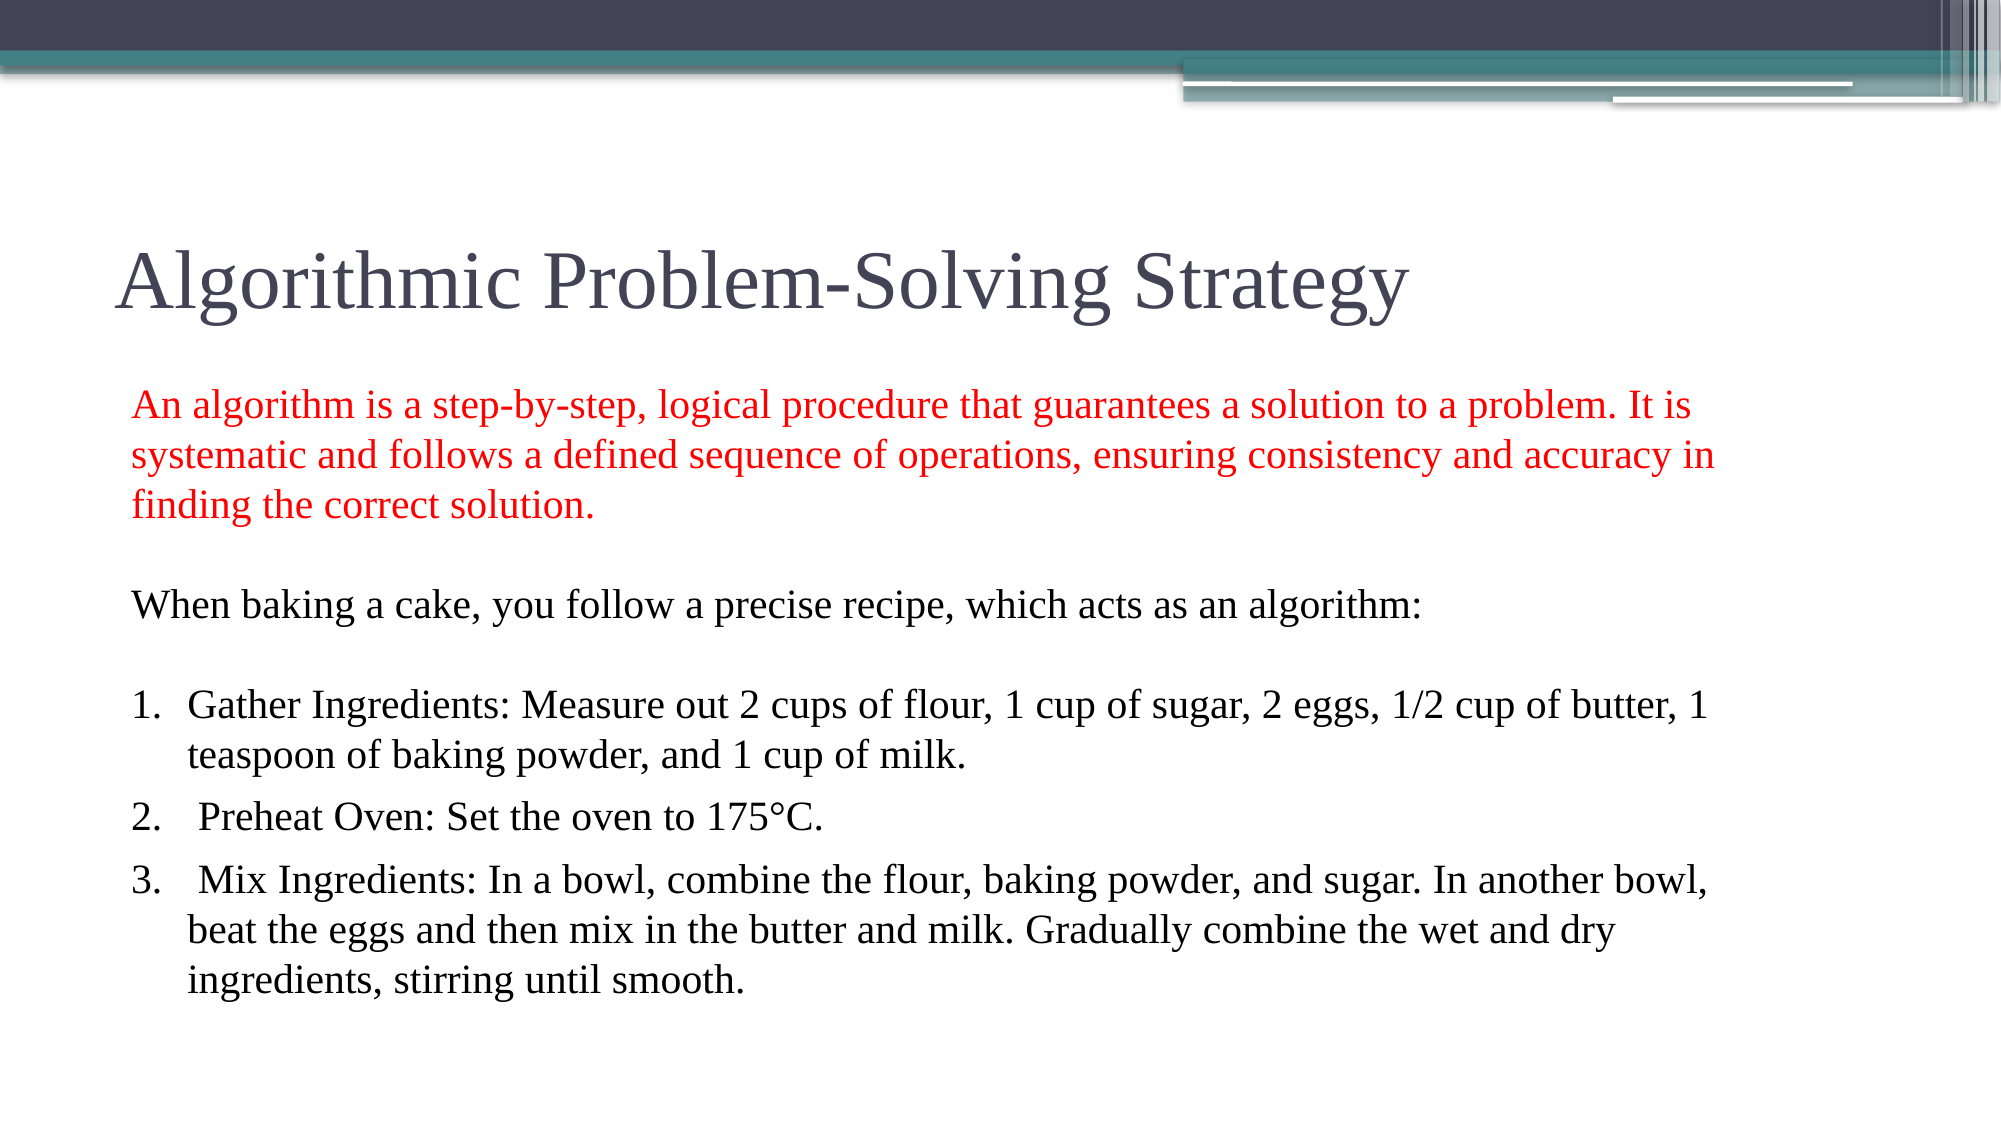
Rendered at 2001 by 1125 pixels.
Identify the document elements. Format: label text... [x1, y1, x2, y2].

text_box An algorithm is a step-by-step, logical procedure that guarantees a solution to a problem. It is systematic and follows a defined sequence of operations, ensuring consistency and accuracy in finding the correct solution. When baking a cake, you follow a precise recipe, which acts as an algorithm: Gather Ingredients: Measure out 2 cups of flour, 1 cup of sugar, 2 eggs, 1/2 cup of butter, 1 teaspoon of baking powder, and 1 cup of milk. Preheat Oven: Set the oven to 175°C. Mix Ingredients: In a bowl, combine the flour, baking powder, and sugar. In another bowl, beat the eggs and then mix in the butter and milk. Gradually combine the wet and dry ingredients, stirring until smooth. [116, 369, 1757, 1010]
title Algorithmic Problem-Solving Strategy [99, 187, 1900, 363]
